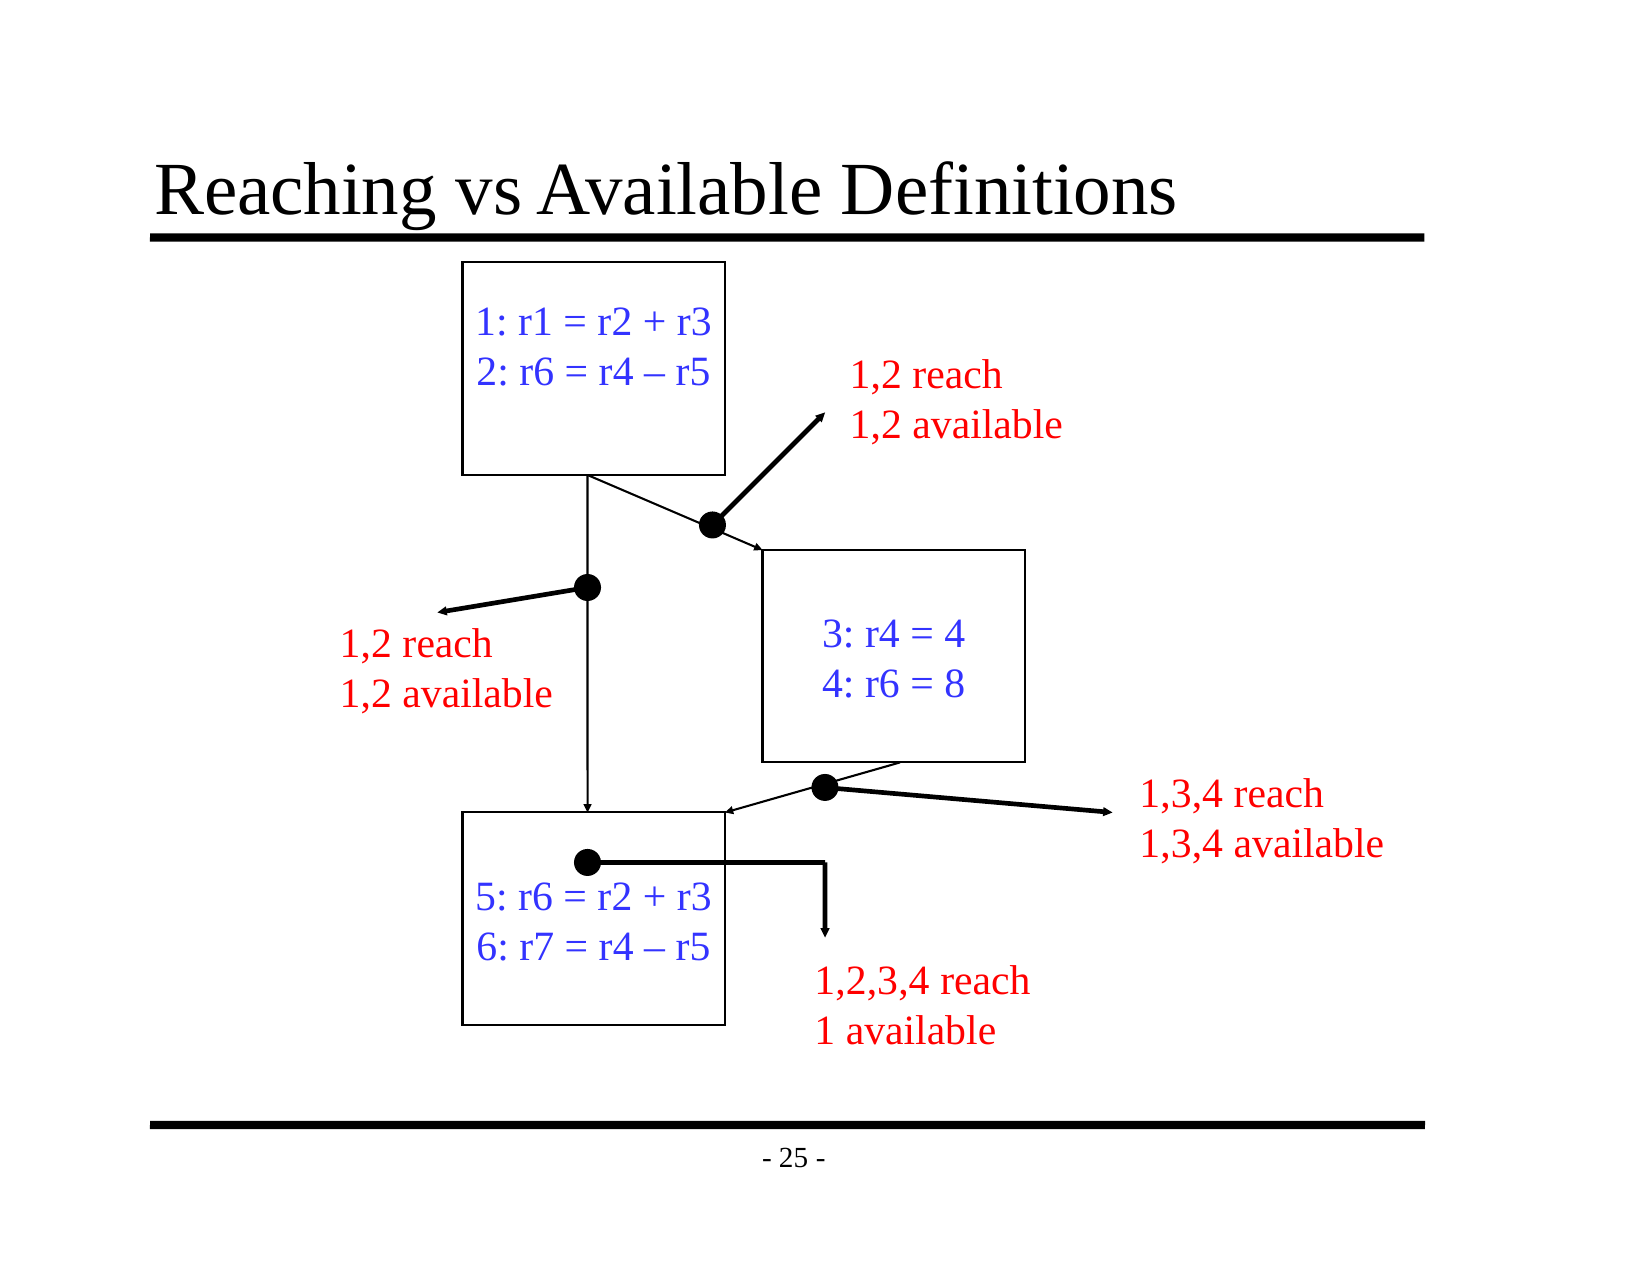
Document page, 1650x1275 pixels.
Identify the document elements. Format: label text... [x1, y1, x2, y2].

text_box 5: r6 = r2 + r3 6: r7 = r4 – r5 [462, 812, 725, 1025]
text_box 3: r4 = 4 4: r6 = 8 [762, 549, 1025, 763]
text_box [575, 849, 601, 875]
text_box 1,2,3,4 reach 1 available [799, 945, 1046, 1061]
text_box 1,3,4 reach 1,3,4 available [1124, 758, 1400, 873]
text_box [820, 862, 830, 938]
text_box [722, 412, 826, 516]
text_box [722, 532, 763, 551]
text_box [583, 601, 592, 813]
text_box 1,2 reach 1,2 available [834, 339, 1078, 455]
text_box [838, 788, 1113, 816]
title Reaching vs Available Definitions [137, 137, 1413, 238]
text_box 1: r1 = r2 + r3 2: r6 = r4 – r5 [462, 262, 725, 475]
text_box [575, 575, 601, 601]
text_box [812, 774, 838, 800]
text_box [699, 512, 725, 538]
text_box [724, 787, 812, 815]
text_box 1,2 reach 1,2 available [324, 608, 568, 723]
